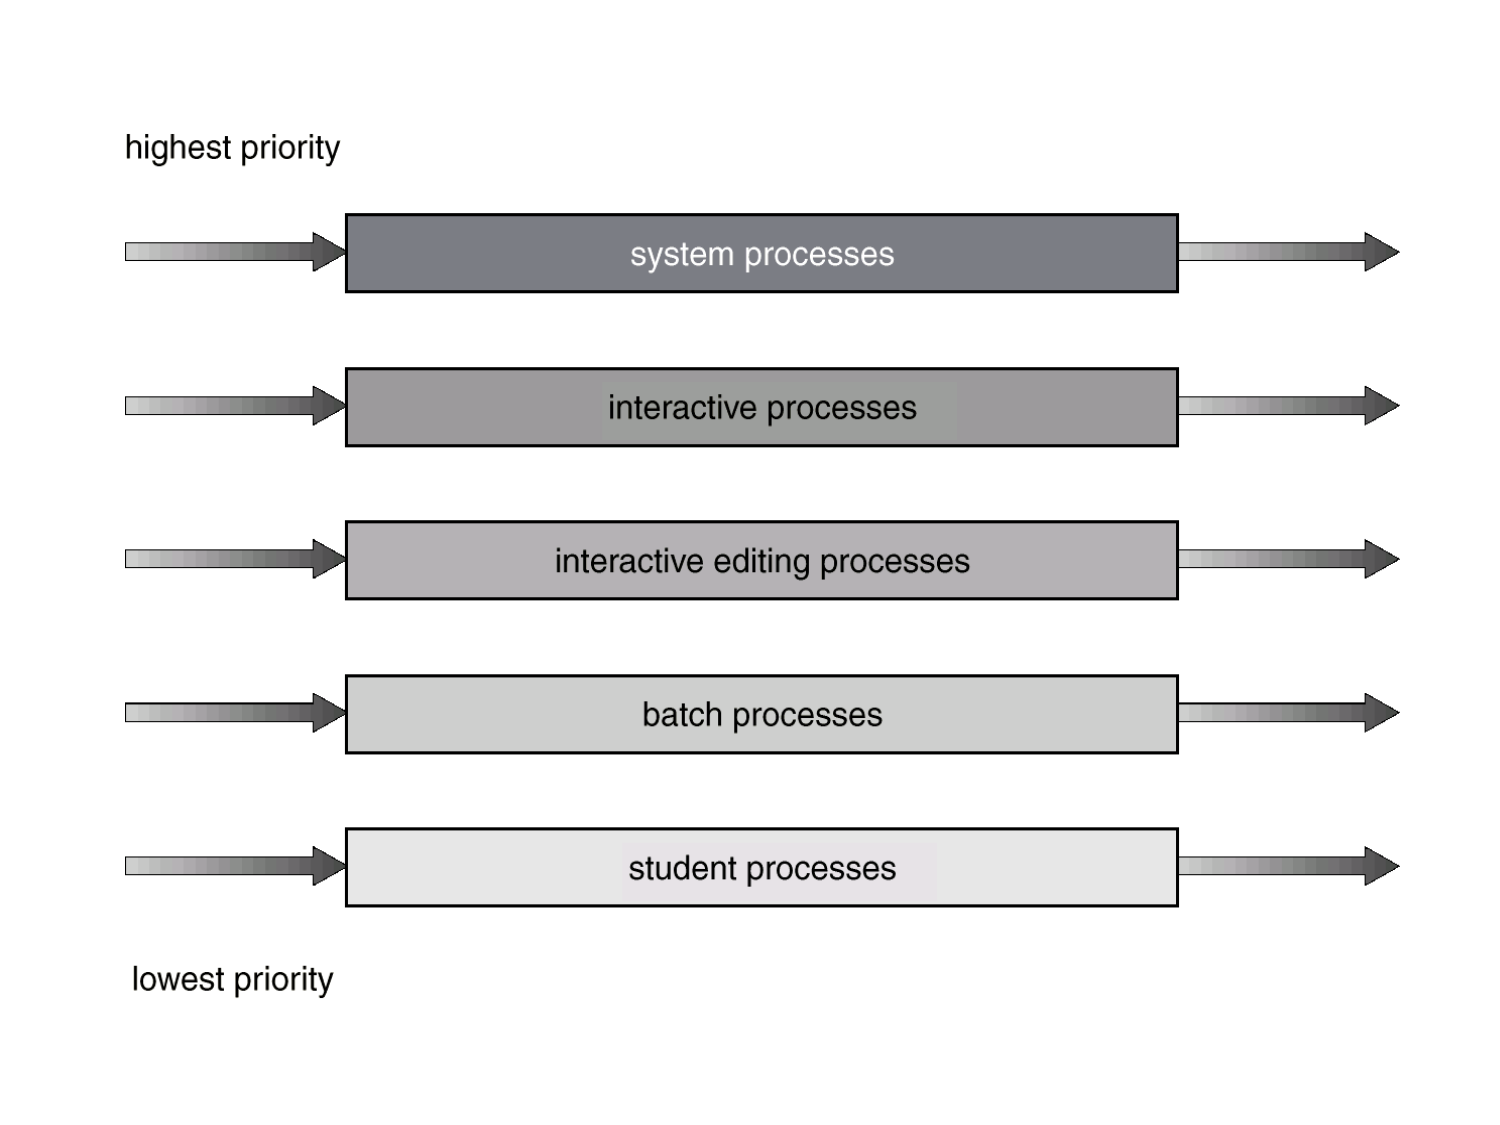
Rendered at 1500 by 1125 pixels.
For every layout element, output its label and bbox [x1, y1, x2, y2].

list [124, 124, 1401, 1001]
